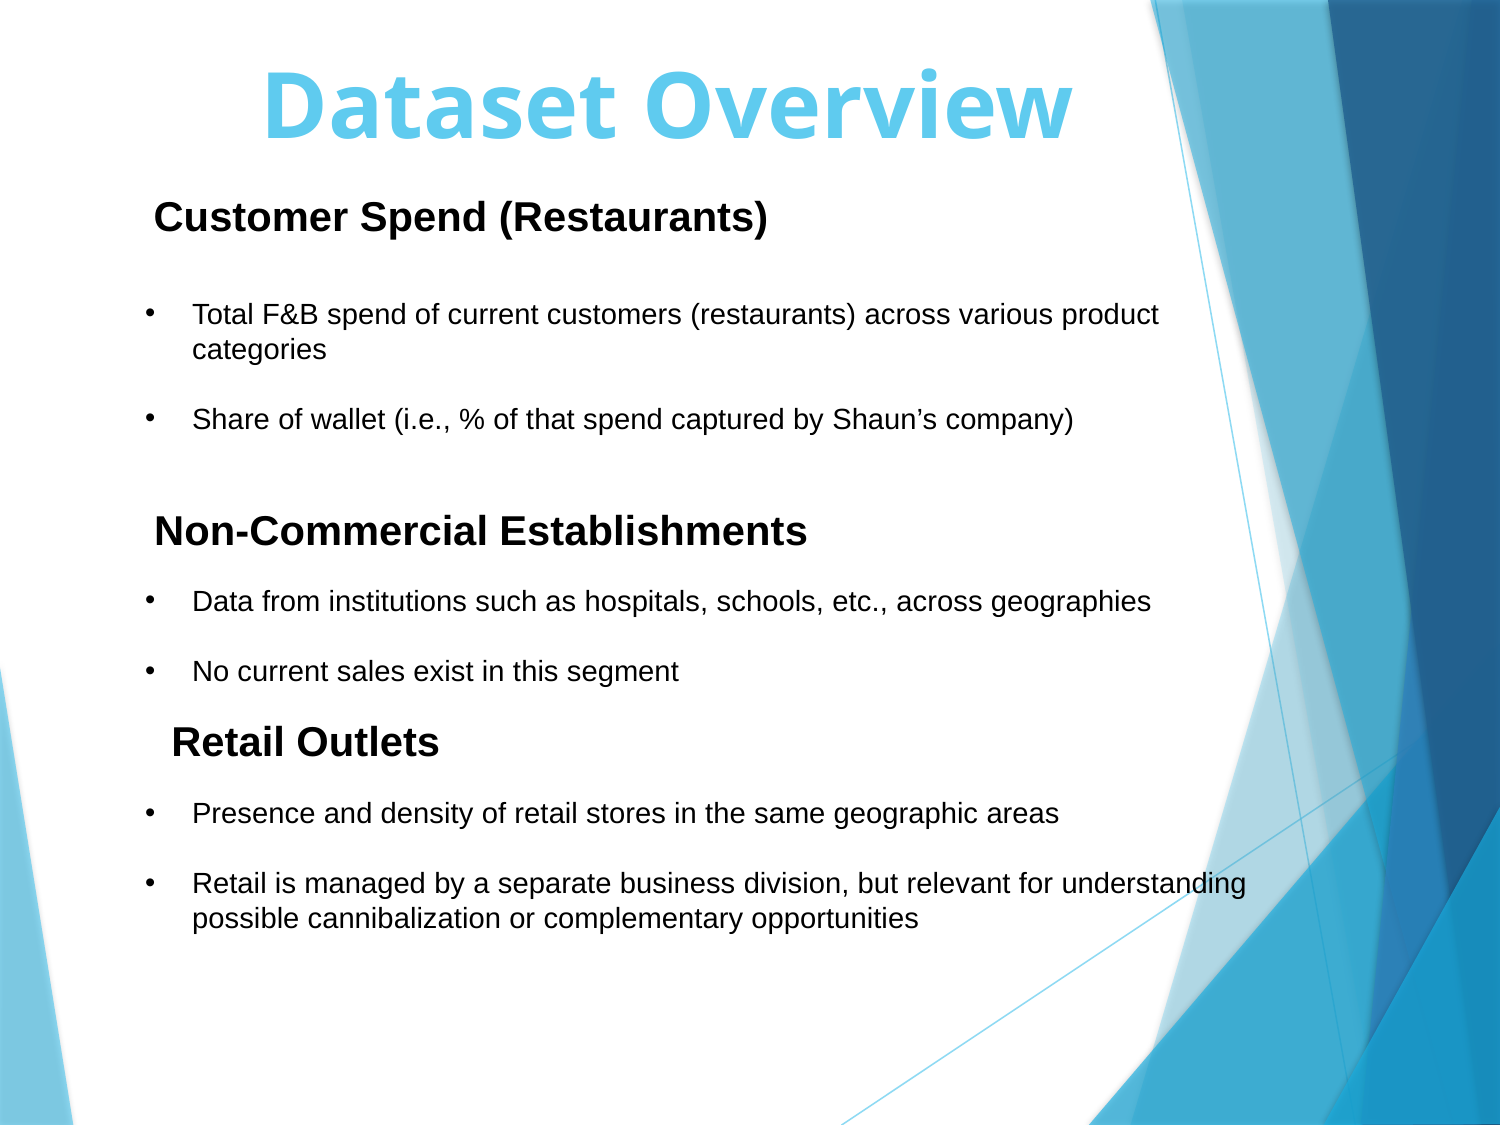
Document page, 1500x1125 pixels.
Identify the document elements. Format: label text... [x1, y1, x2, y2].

text_box Dataset Overview Customer Spend (Restaurants) Total F&B spend of current customers (restaurants) across various product categories Share of wallet (i.e., % of that spend captured by Shaun’s company) Non-Commercial Establishments Data from institutions such as hospitals, schools, etc., across geographies No current sales exist in this segment Retail Outlets Presence and density of retail stores in the same geographic areas Retail is managed by a separate business division, but relevant for understanding possible cannibalization or complementary opportunities [55, 39, 1281, 970]
